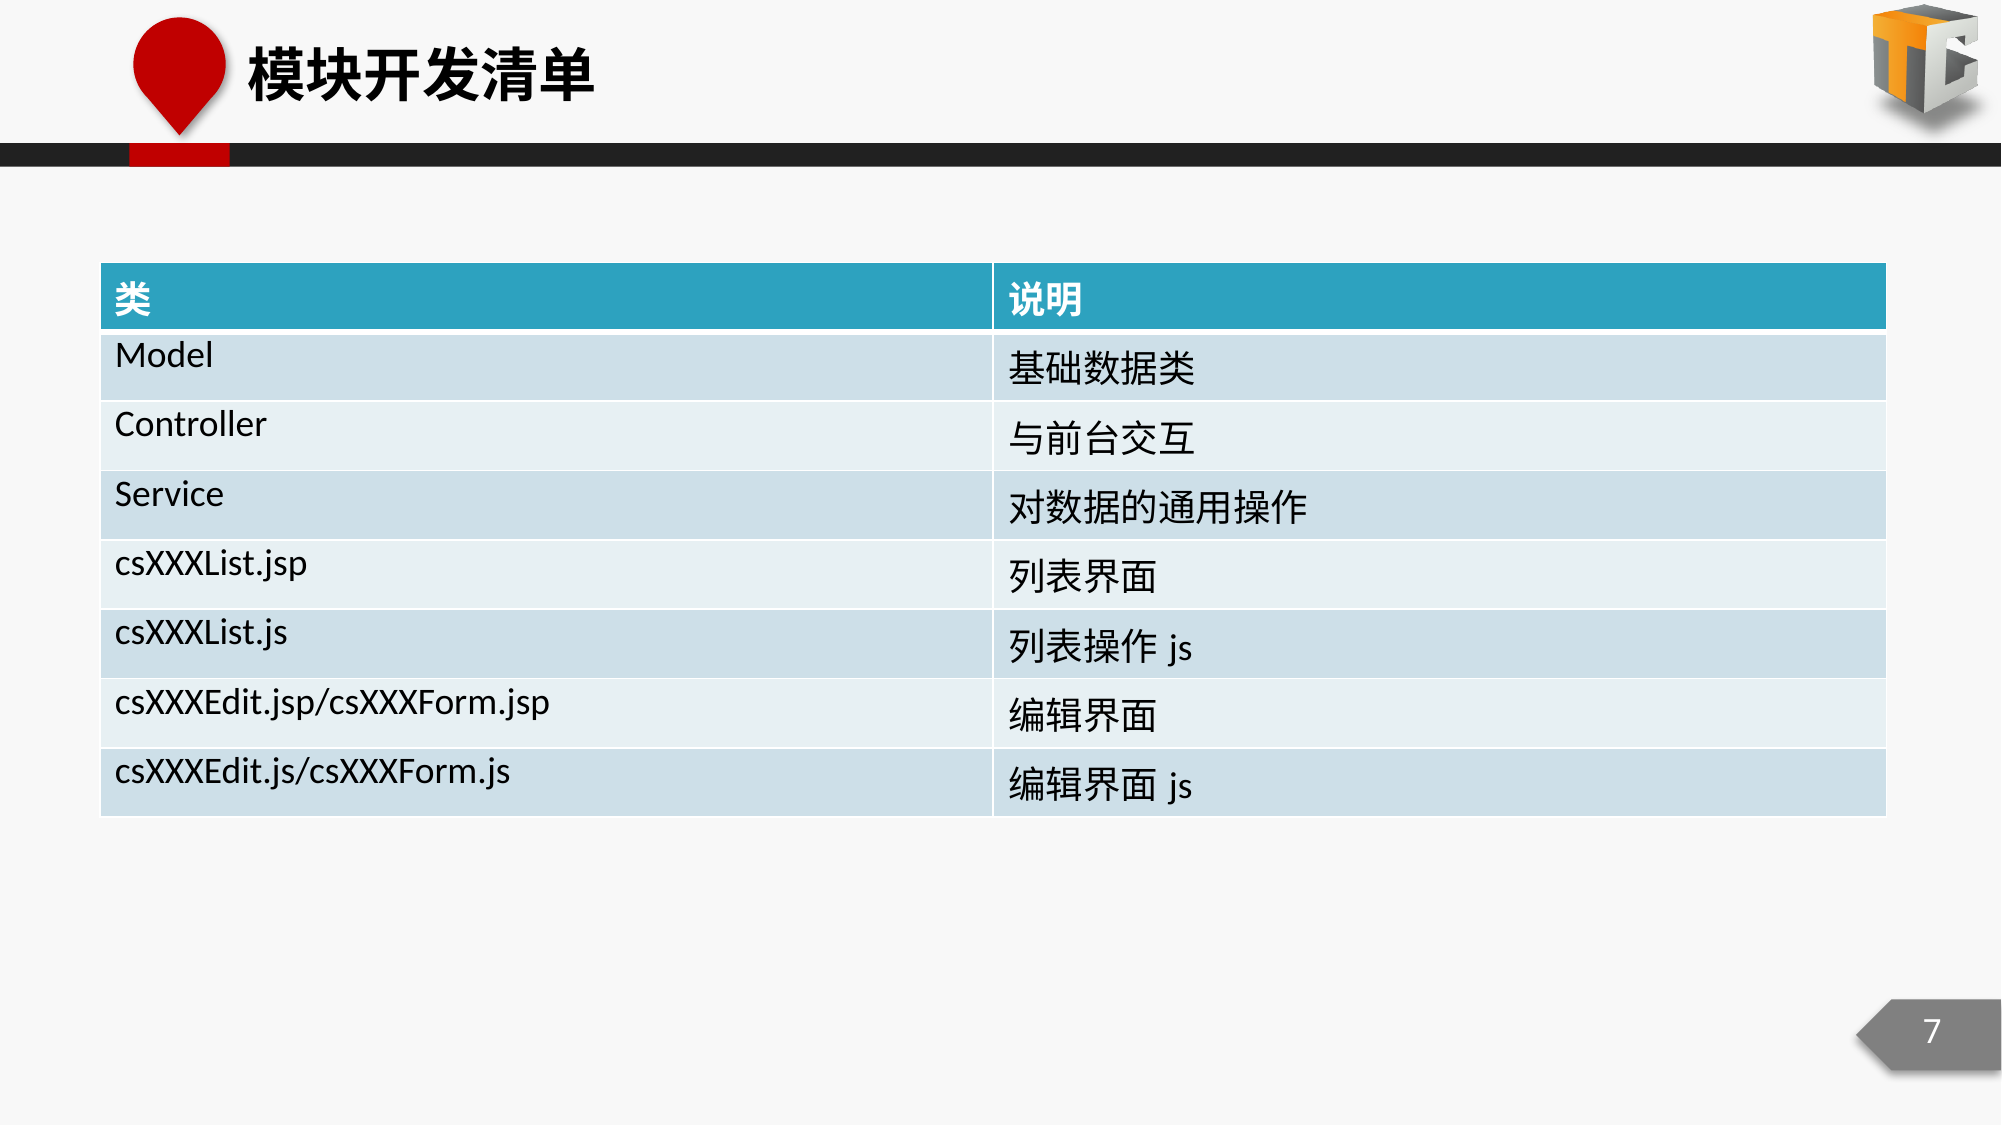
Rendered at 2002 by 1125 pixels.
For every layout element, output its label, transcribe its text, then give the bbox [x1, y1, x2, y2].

table_cell Controller [101, 402, 992, 470]
table_header 说明 [994, 263, 1886, 329]
table_cell 编辑界面 [994, 679, 1886, 747]
table_cell 列表操作js [994, 610, 1886, 678]
table_cell Service [101, 471, 992, 539]
table_cell 对数据的通用操作 [994, 471, 1886, 539]
table_cell 列表界面 [994, 541, 1886, 608]
table_cell 基础数据类 [994, 335, 1886, 400]
table_header 类 [101, 263, 992, 329]
table_cell 编辑界面js [994, 749, 1886, 816]
table_cell csXXXEdit.jsp/csXXXForm.jsp [101, 679, 992, 747]
table_cell csXXXList.js [101, 610, 992, 678]
table_cell csXXXList.jsp [101, 541, 992, 608]
title 模块开发清单 [232, 30, 1307, 172]
table_cell 与前台交互 [994, 402, 1886, 470]
table_cell Model [101, 335, 992, 400]
table_cell csXXXEdit.js/csXXXForm.js [101, 749, 992, 816]
picture [1856, 4, 2002, 153]
